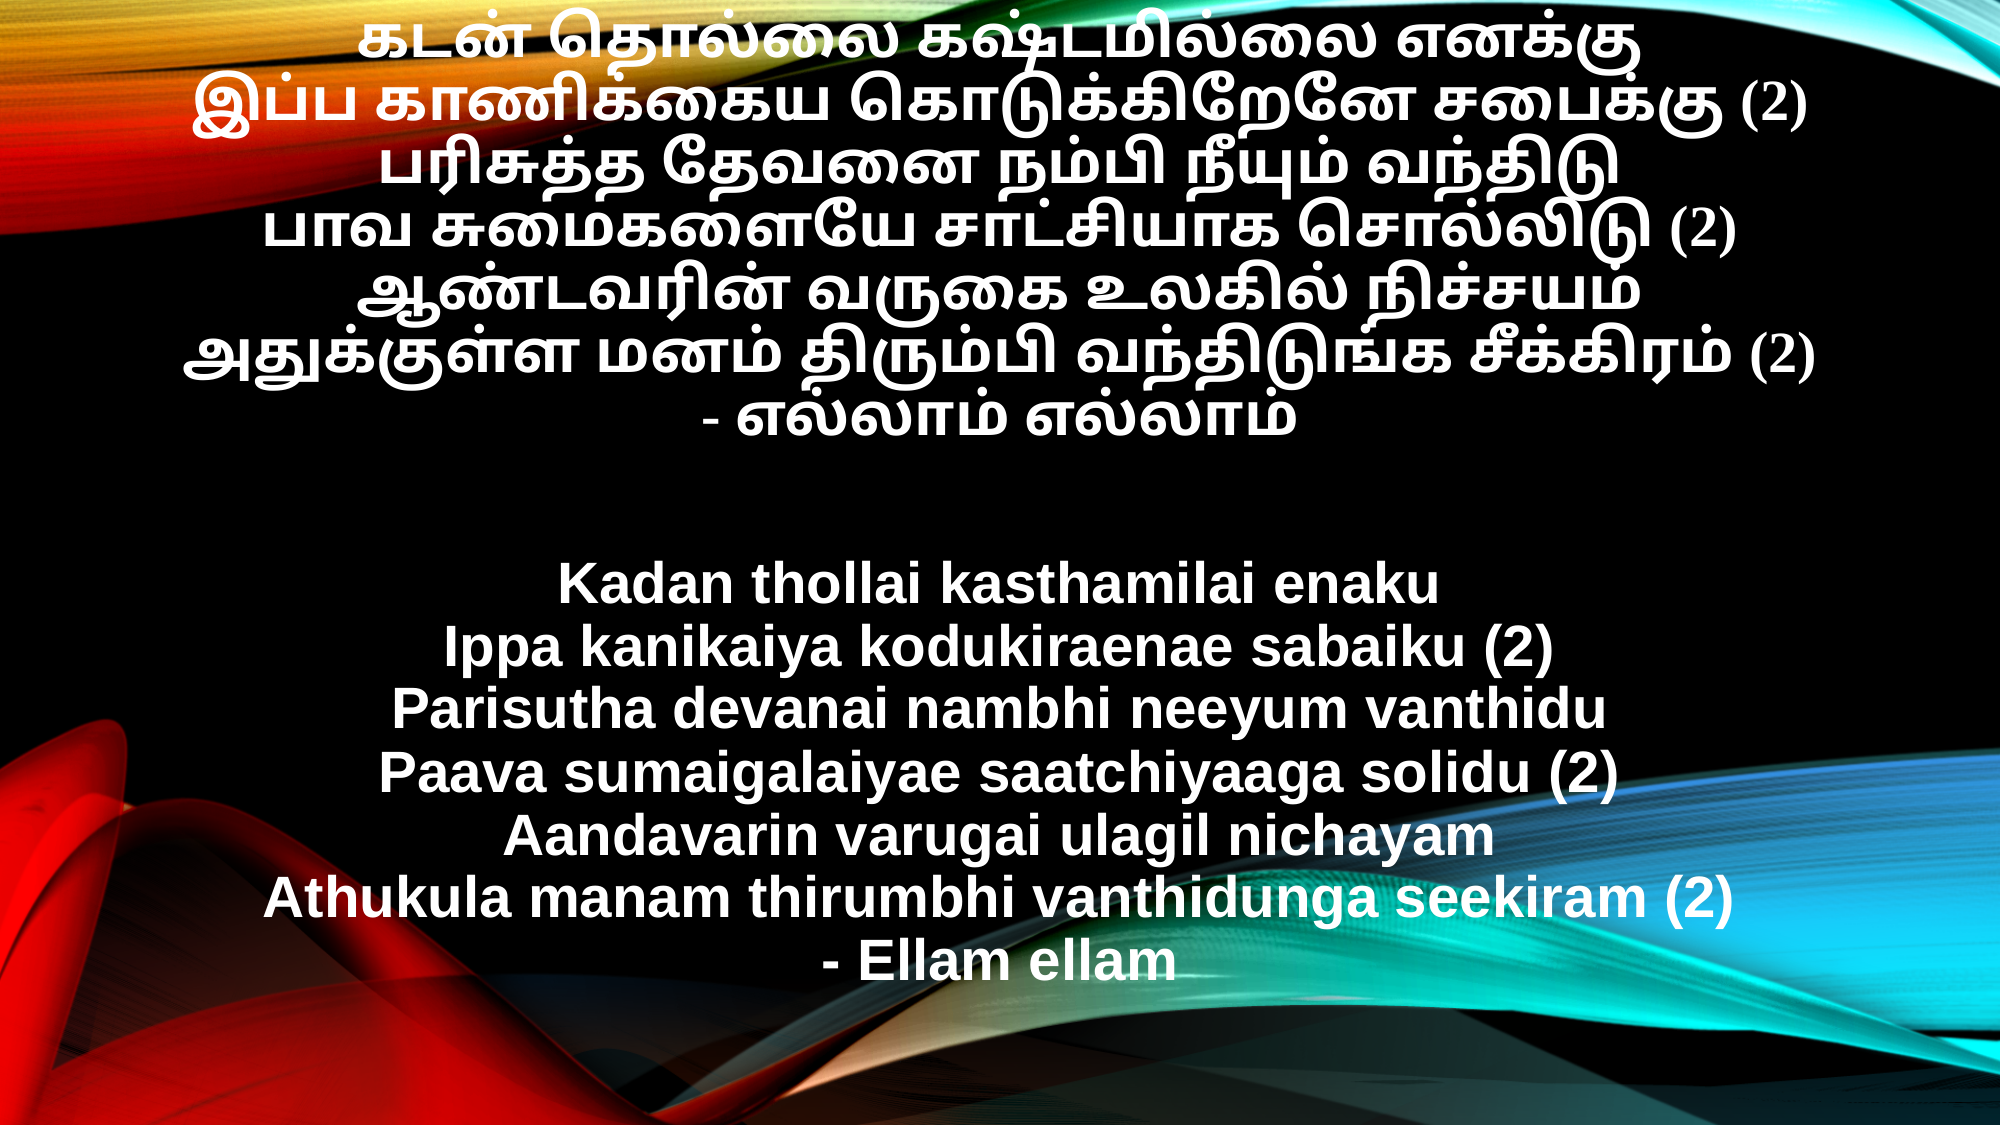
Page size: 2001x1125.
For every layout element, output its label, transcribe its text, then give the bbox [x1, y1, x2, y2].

subtitle கடன் தொல்லை கஷ்டமில்லை எனக்கு இப்ப காணிக்கைய கொடுக்கிறேனே சபைக்கு (2) பரிசுத்த தேவனை நம்பி நீயும் வந்திடு பாவ சுமைகளையே சாட்சியாக சொல்லிடு (2) ஆண்டவரின் வருகை உலகில் நிச்சயம் அதுக்குள்ள மனம் திரும்பி வந்திடுங்க சீக்கிரம் (2) - எல்லாம் எல்லாம் Kadan thollai kasthamilai enaku Ippa kanikaiya kodukiraenae sabaiku (2) Parisutha devanai nambhi neeyum vanthidu Paava sumaigalaiyae saatchiyaaga solidu (2) Aandavarin varugai ulagil nichayam Athukula manam thirumbhi vanthidunga seekiram (2) - Ellam ellam [0, 0, 2000, 1125]
